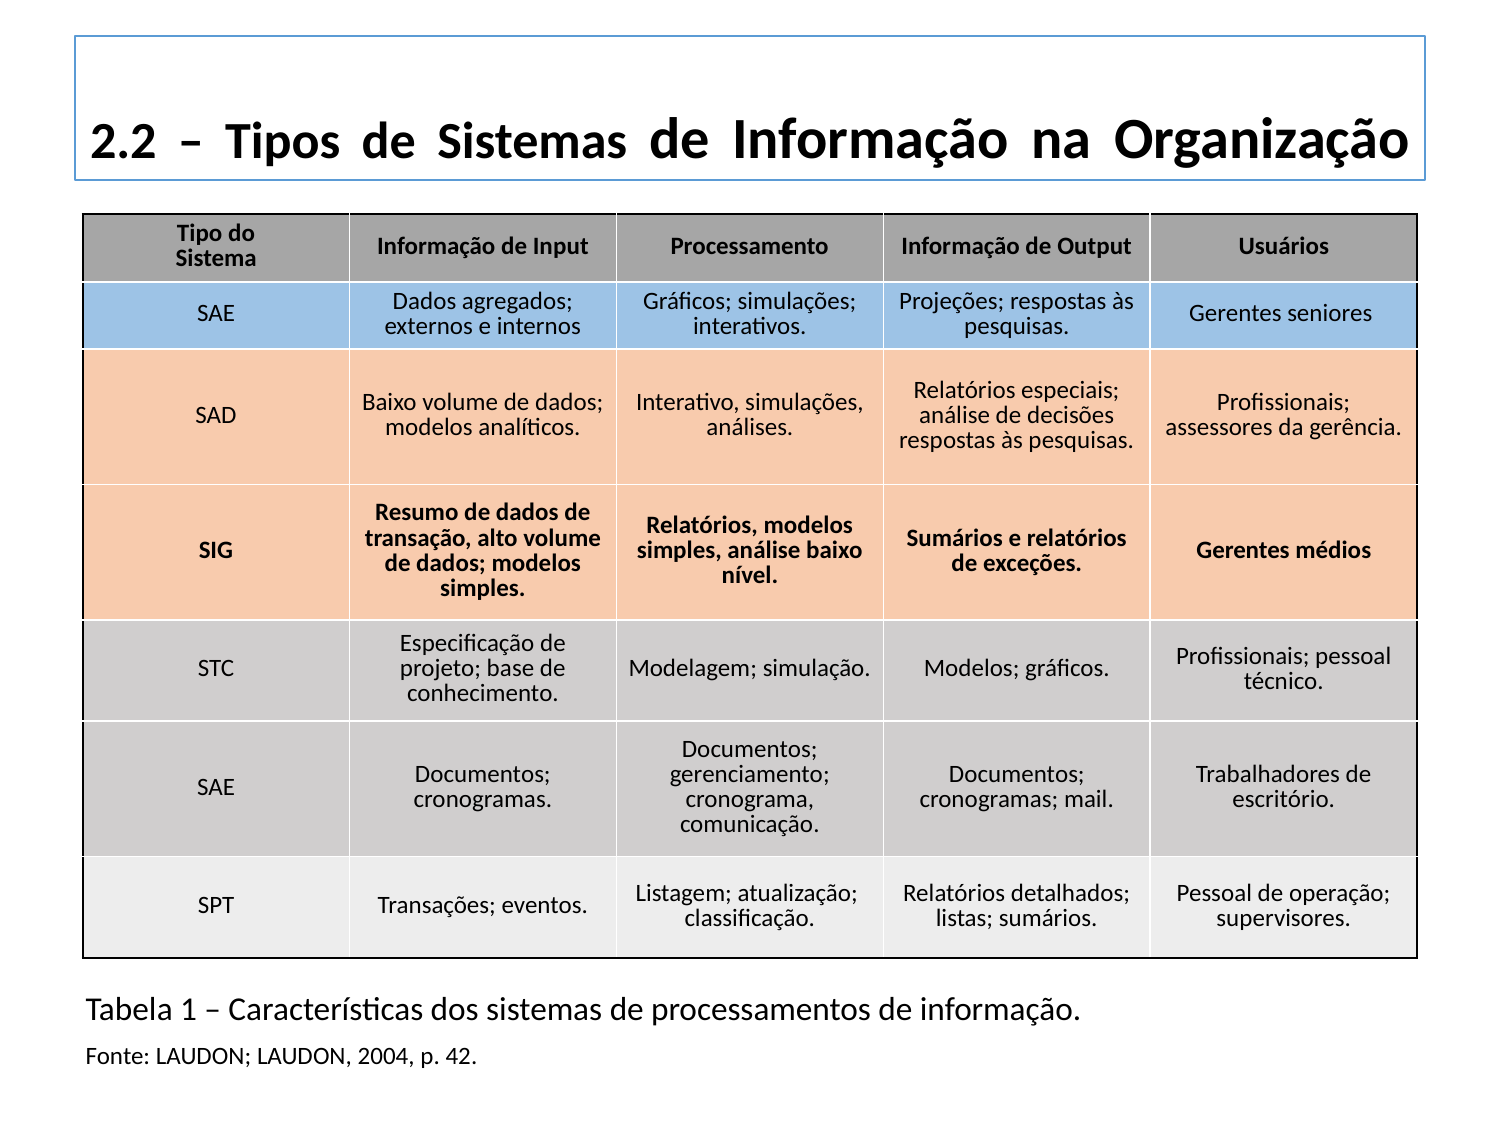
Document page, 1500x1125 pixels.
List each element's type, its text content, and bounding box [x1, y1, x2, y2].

text_box 2.2 – Tipos de Sistemas de Informação na Organização [74, 35, 1426, 181]
table_cell Documentos; gerenciamento; cronograma, comunicação. [617, 722, 883, 856]
table_cell Modelagem; simulação. [617, 621, 883, 720]
table_cell SIG [84, 485, 349, 619]
table_cell Relatórios especiais; análise de decisões respostas às pesquisas. [884, 350, 1149, 484]
table_cell Documentos; cronogramas. [350, 722, 616, 856]
table_cell Trabalhadores de escritório. [1151, 722, 1416, 856]
table_cell Pessoal de operação; supervisores. [1151, 857, 1416, 957]
table_cell SAD [84, 350, 349, 484]
table_cell Dados agregados; externos e internos [350, 283, 616, 348]
table_cell SAE [84, 722, 349, 856]
table_cell Interativo, simulações, análises. [617, 350, 883, 484]
table_cell SPT [84, 857, 349, 957]
table_cell SAE [84, 283, 349, 348]
table_cell Gráficos; simulações; interativos. [617, 283, 883, 348]
table_cell Documentos; cronogramas; mail. [884, 722, 1149, 856]
table_cell Sumários e relatórios de exceções. [884, 485, 1149, 619]
table_cell Profissionais; assessores da gerência. [1151, 350, 1416, 484]
table_cell Especificação de projeto; base de conhecimento. [350, 621, 616, 720]
table_cell Baixo volume de dados; modelos analíticos. [350, 350, 616, 484]
table_cell Resumo de dados de transação, alto volume de dados; modelos simples. [350, 485, 616, 619]
table_cell Gerentes médios [1151, 485, 1416, 619]
table_cell Relatórios, modelos simples, análise baixo nível. [617, 485, 883, 619]
table_cell Relatórios detalhados; listas; sumários. [884, 857, 1149, 957]
table_header Tipo do Sistema [84, 215, 349, 281]
table_cell Modelos; gráficos. [884, 621, 1149, 720]
table_cell Profissionais; pessoal técnico. [1151, 621, 1416, 720]
table_cell STC [84, 621, 349, 720]
table_header Usuários [1151, 215, 1416, 281]
table_cell Listagem; atualização; classificação. [617, 857, 883, 957]
table_cell Transações; eventos. [350, 857, 616, 957]
table_cell Projeções; respostas às pesquisas. [884, 283, 1149, 348]
text_box Tabela 1 – Características dos sistemas de processamentos de informação. Fonte: LAUDON; LAUDON, 2004, p. 42. [70, 979, 1359, 1125]
table_header Informação de Input [350, 215, 616, 281]
table_header Informação de Output [884, 215, 1149, 281]
table_cell Gerentes seniores [1151, 283, 1416, 348]
table_header Processamento [617, 215, 883, 281]
